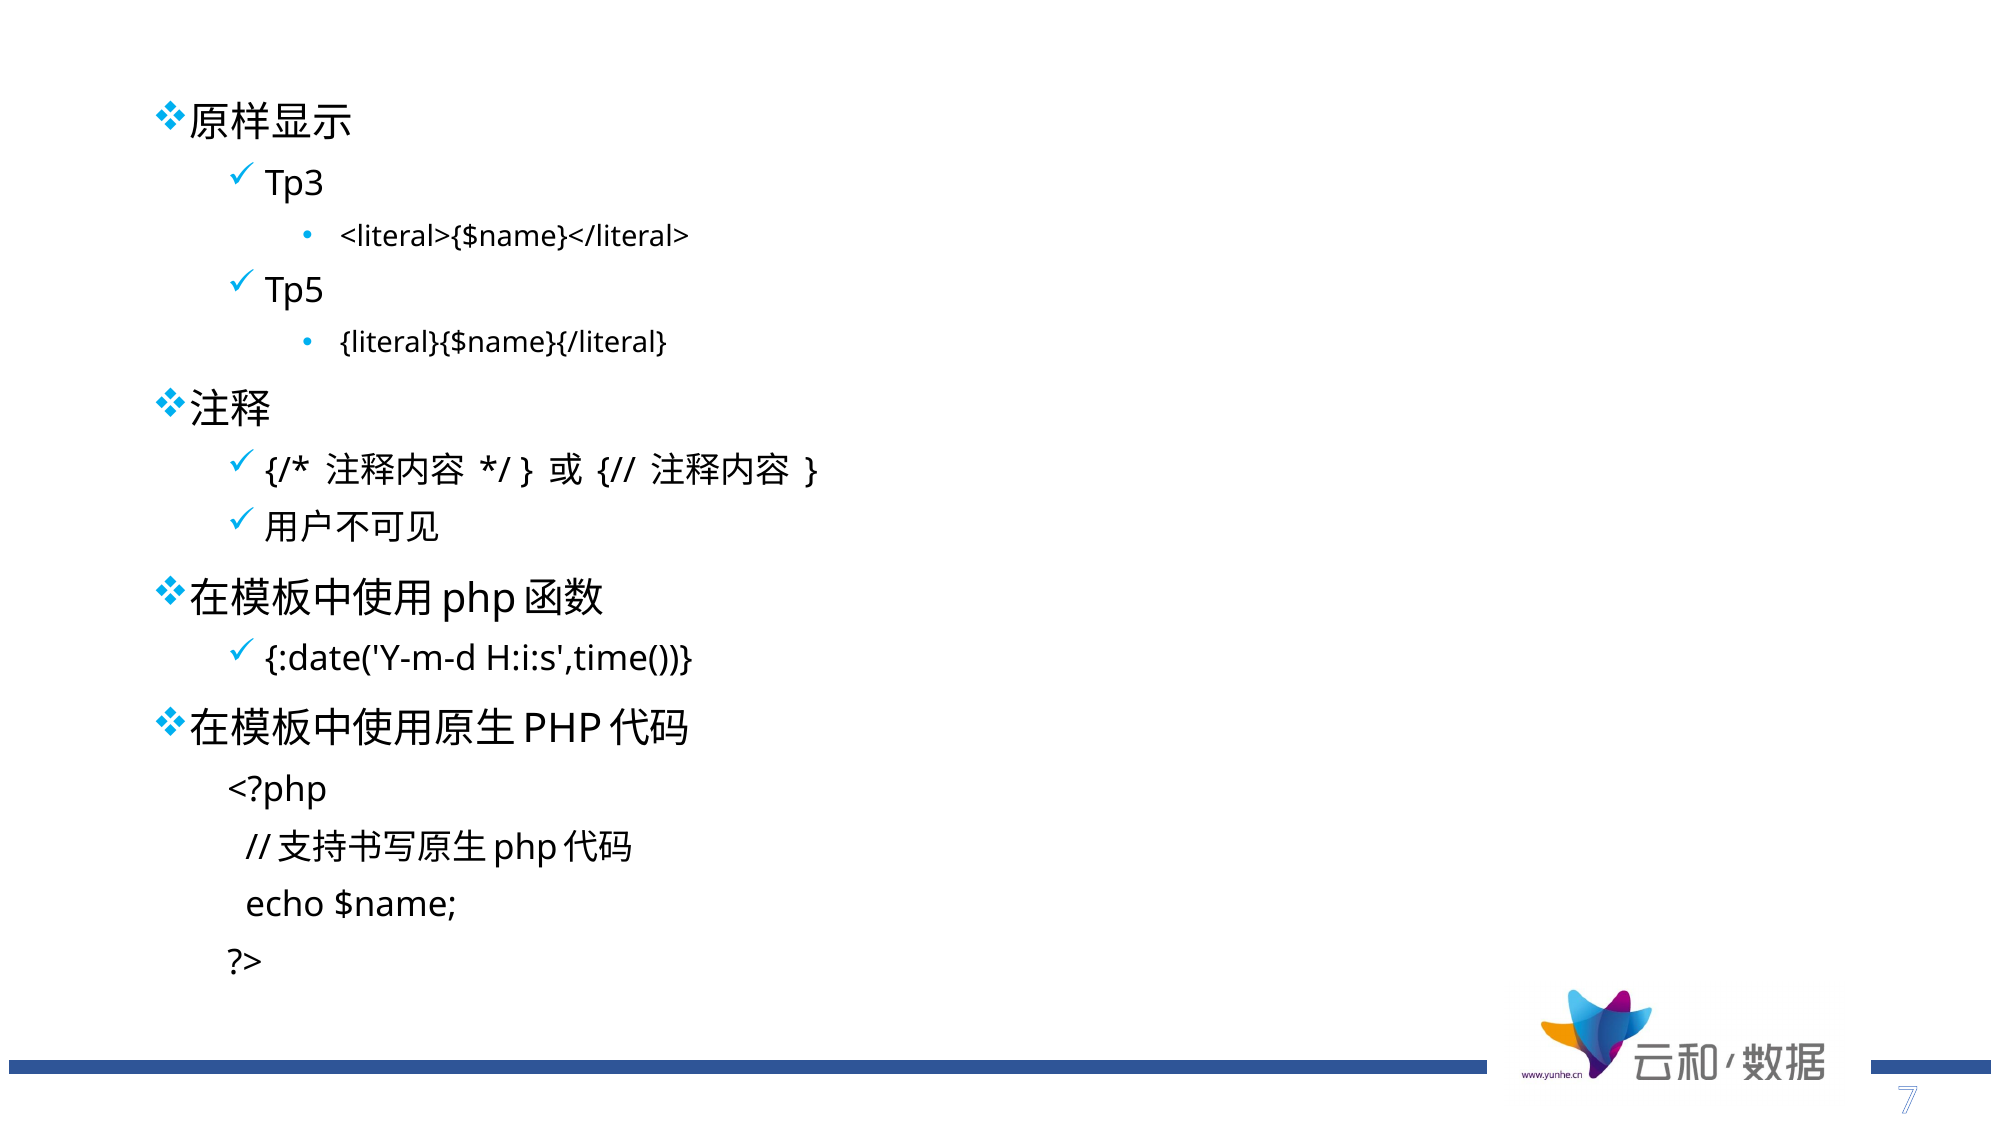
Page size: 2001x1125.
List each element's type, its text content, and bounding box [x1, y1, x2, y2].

list 原样显示 Tp3 <literal>{$name}</literal> Tp5 {literal}{$name}{/literal} 注释 {/* 注释内容 */ } 或 {// 注释内容 } 用户不可见 在模板中使用php函数 {:date('Y-m-d H:i:s',time())} 在模板中使用原生PHP代码 <?php //支持书写原生php代码 echo $name; ?> [137, 78, 1863, 994]
picture [1504, 994, 1845, 1106]
